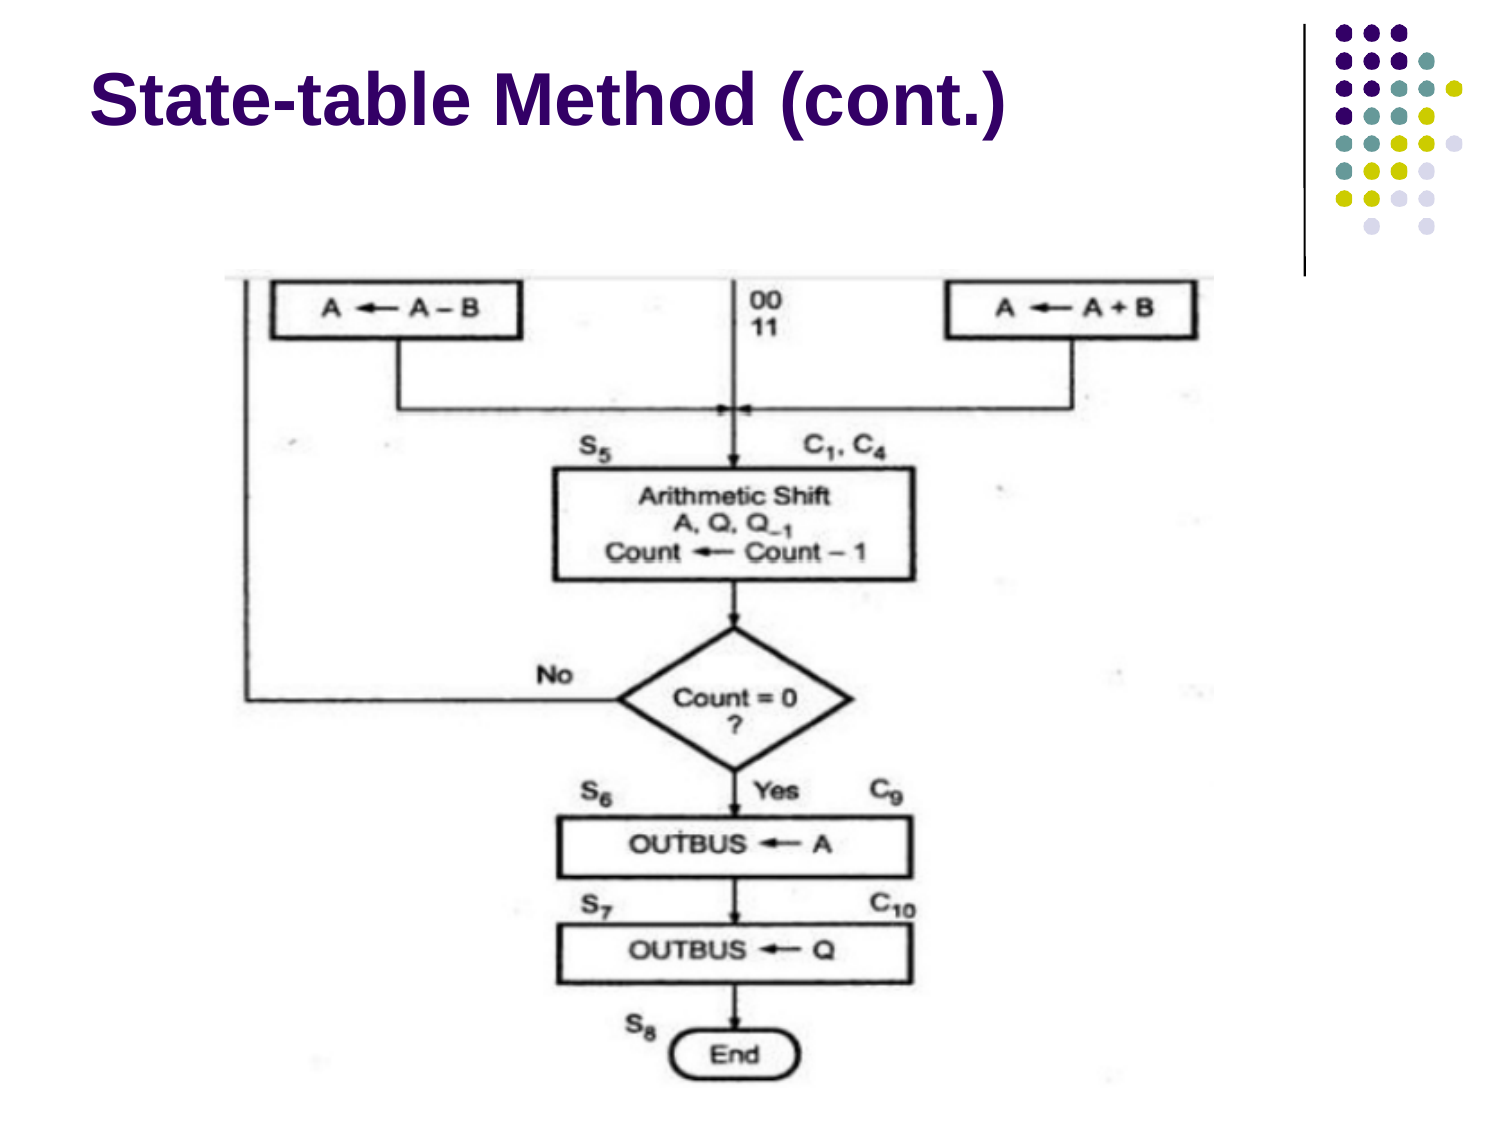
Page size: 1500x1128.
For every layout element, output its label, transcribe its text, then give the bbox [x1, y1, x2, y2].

picture [1335, 190, 1353, 207]
picture [1445, 80, 1463, 97]
picture [1418, 162, 1435, 180]
picture [1363, 107, 1380, 125]
picture [1335, 135, 1353, 152]
title State-table Method (cont.) [87, 48, 1012, 239]
picture [1363, 135, 1380, 152]
picture [1363, 218, 1380, 235]
picture [1335, 162, 1353, 180]
picture [1363, 162, 1380, 180]
picture [1363, 52, 1380, 70]
text_box [224, 269, 1214, 1088]
picture [1390, 162, 1408, 180]
picture [1335, 107, 1353, 125]
picture [1335, 24, 1353, 42]
picture [1335, 80, 1353, 97]
picture [1390, 52, 1408, 70]
picture [1363, 190, 1380, 207]
picture [1418, 218, 1435, 235]
picture [1390, 107, 1408, 125]
picture [1390, 190, 1408, 207]
picture [1418, 190, 1435, 207]
picture [1363, 80, 1380, 97]
picture [1418, 107, 1435, 125]
picture [1390, 135, 1408, 152]
picture [1418, 52, 1435, 70]
picture [1363, 24, 1380, 42]
picture [1390, 80, 1408, 97]
picture [1445, 135, 1463, 152]
picture [1418, 135, 1435, 152]
picture [1335, 52, 1353, 70]
picture [1390, 24, 1408, 42]
picture [1418, 80, 1435, 97]
